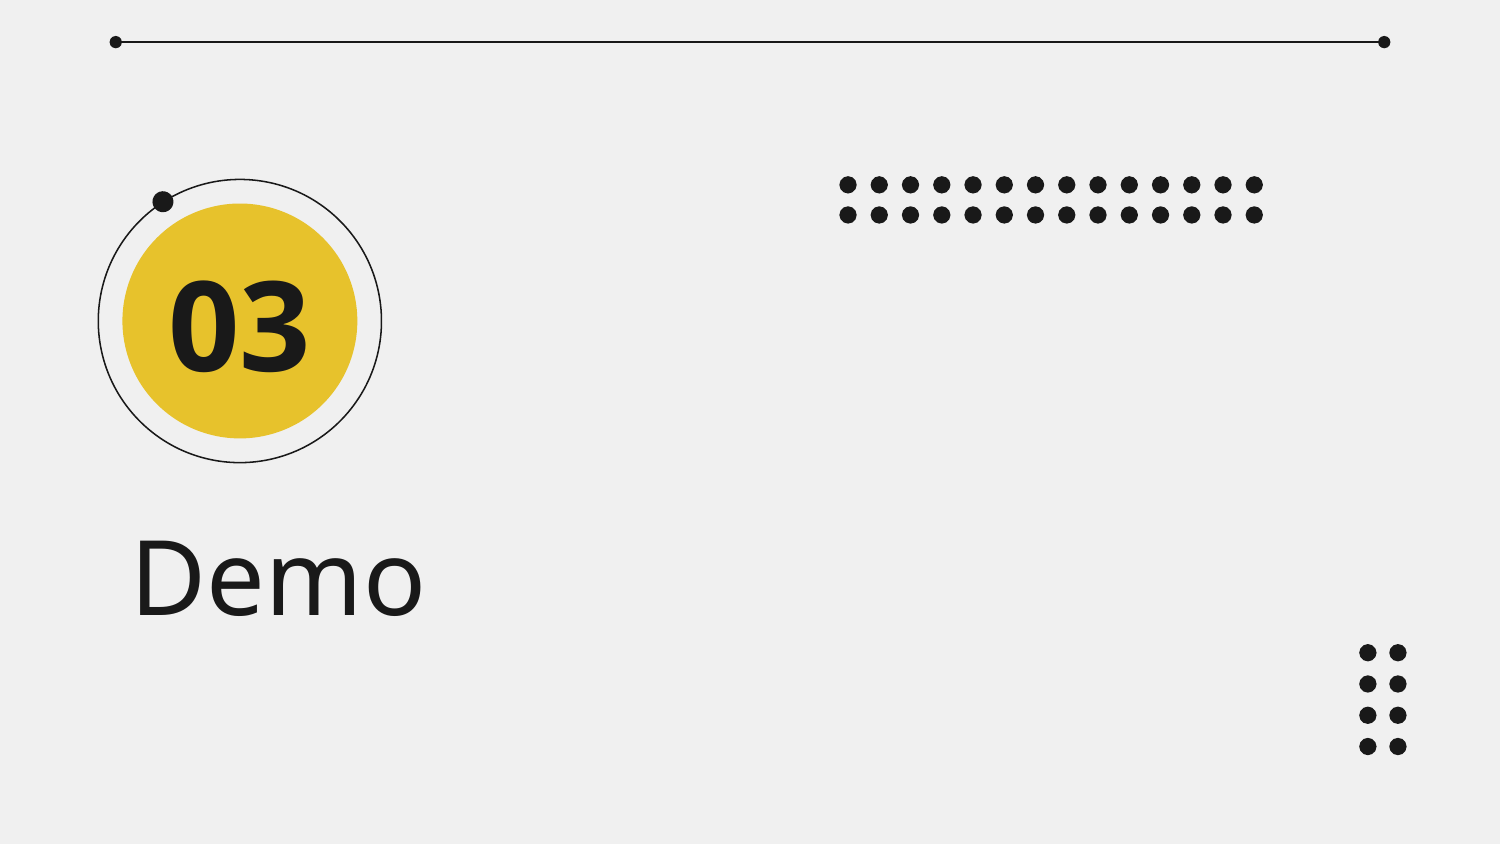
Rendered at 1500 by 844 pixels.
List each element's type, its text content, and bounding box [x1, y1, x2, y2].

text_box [839, 175, 1264, 224]
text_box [1327, 675, 1439, 724]
title Demo [115, 504, 1127, 643]
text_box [43, 124, 436, 517]
